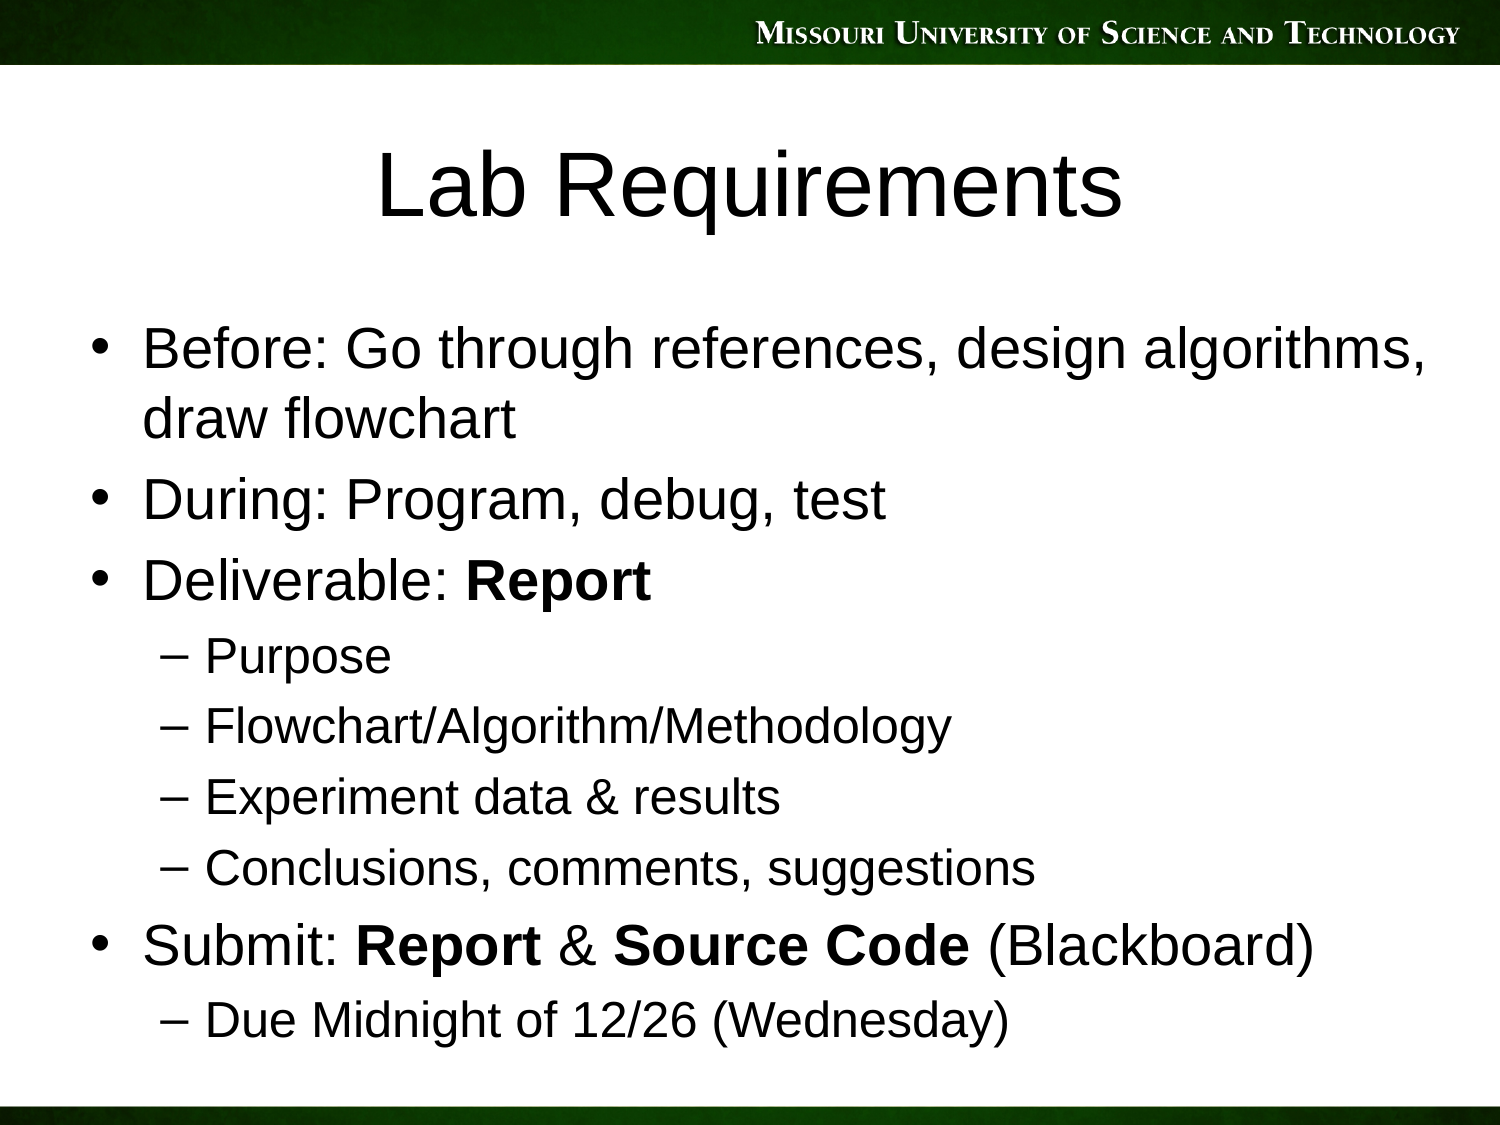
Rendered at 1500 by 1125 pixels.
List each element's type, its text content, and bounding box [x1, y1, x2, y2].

title Lab Requirements [75, 85, 1425, 274]
picture [0, 0, 1500, 1125]
list Before: Go through references, design algorithms, draw flowchart During: Program, debug, test Deliverable: Report Purpose Flowchart/Algorithm/Methodology Experiment data & results Conclusions, comments, suggestions Submit: Report & Source Code (Blackboard) Due Midnight of 12/26 (Wednesday) [75, 303, 1449, 1059]
